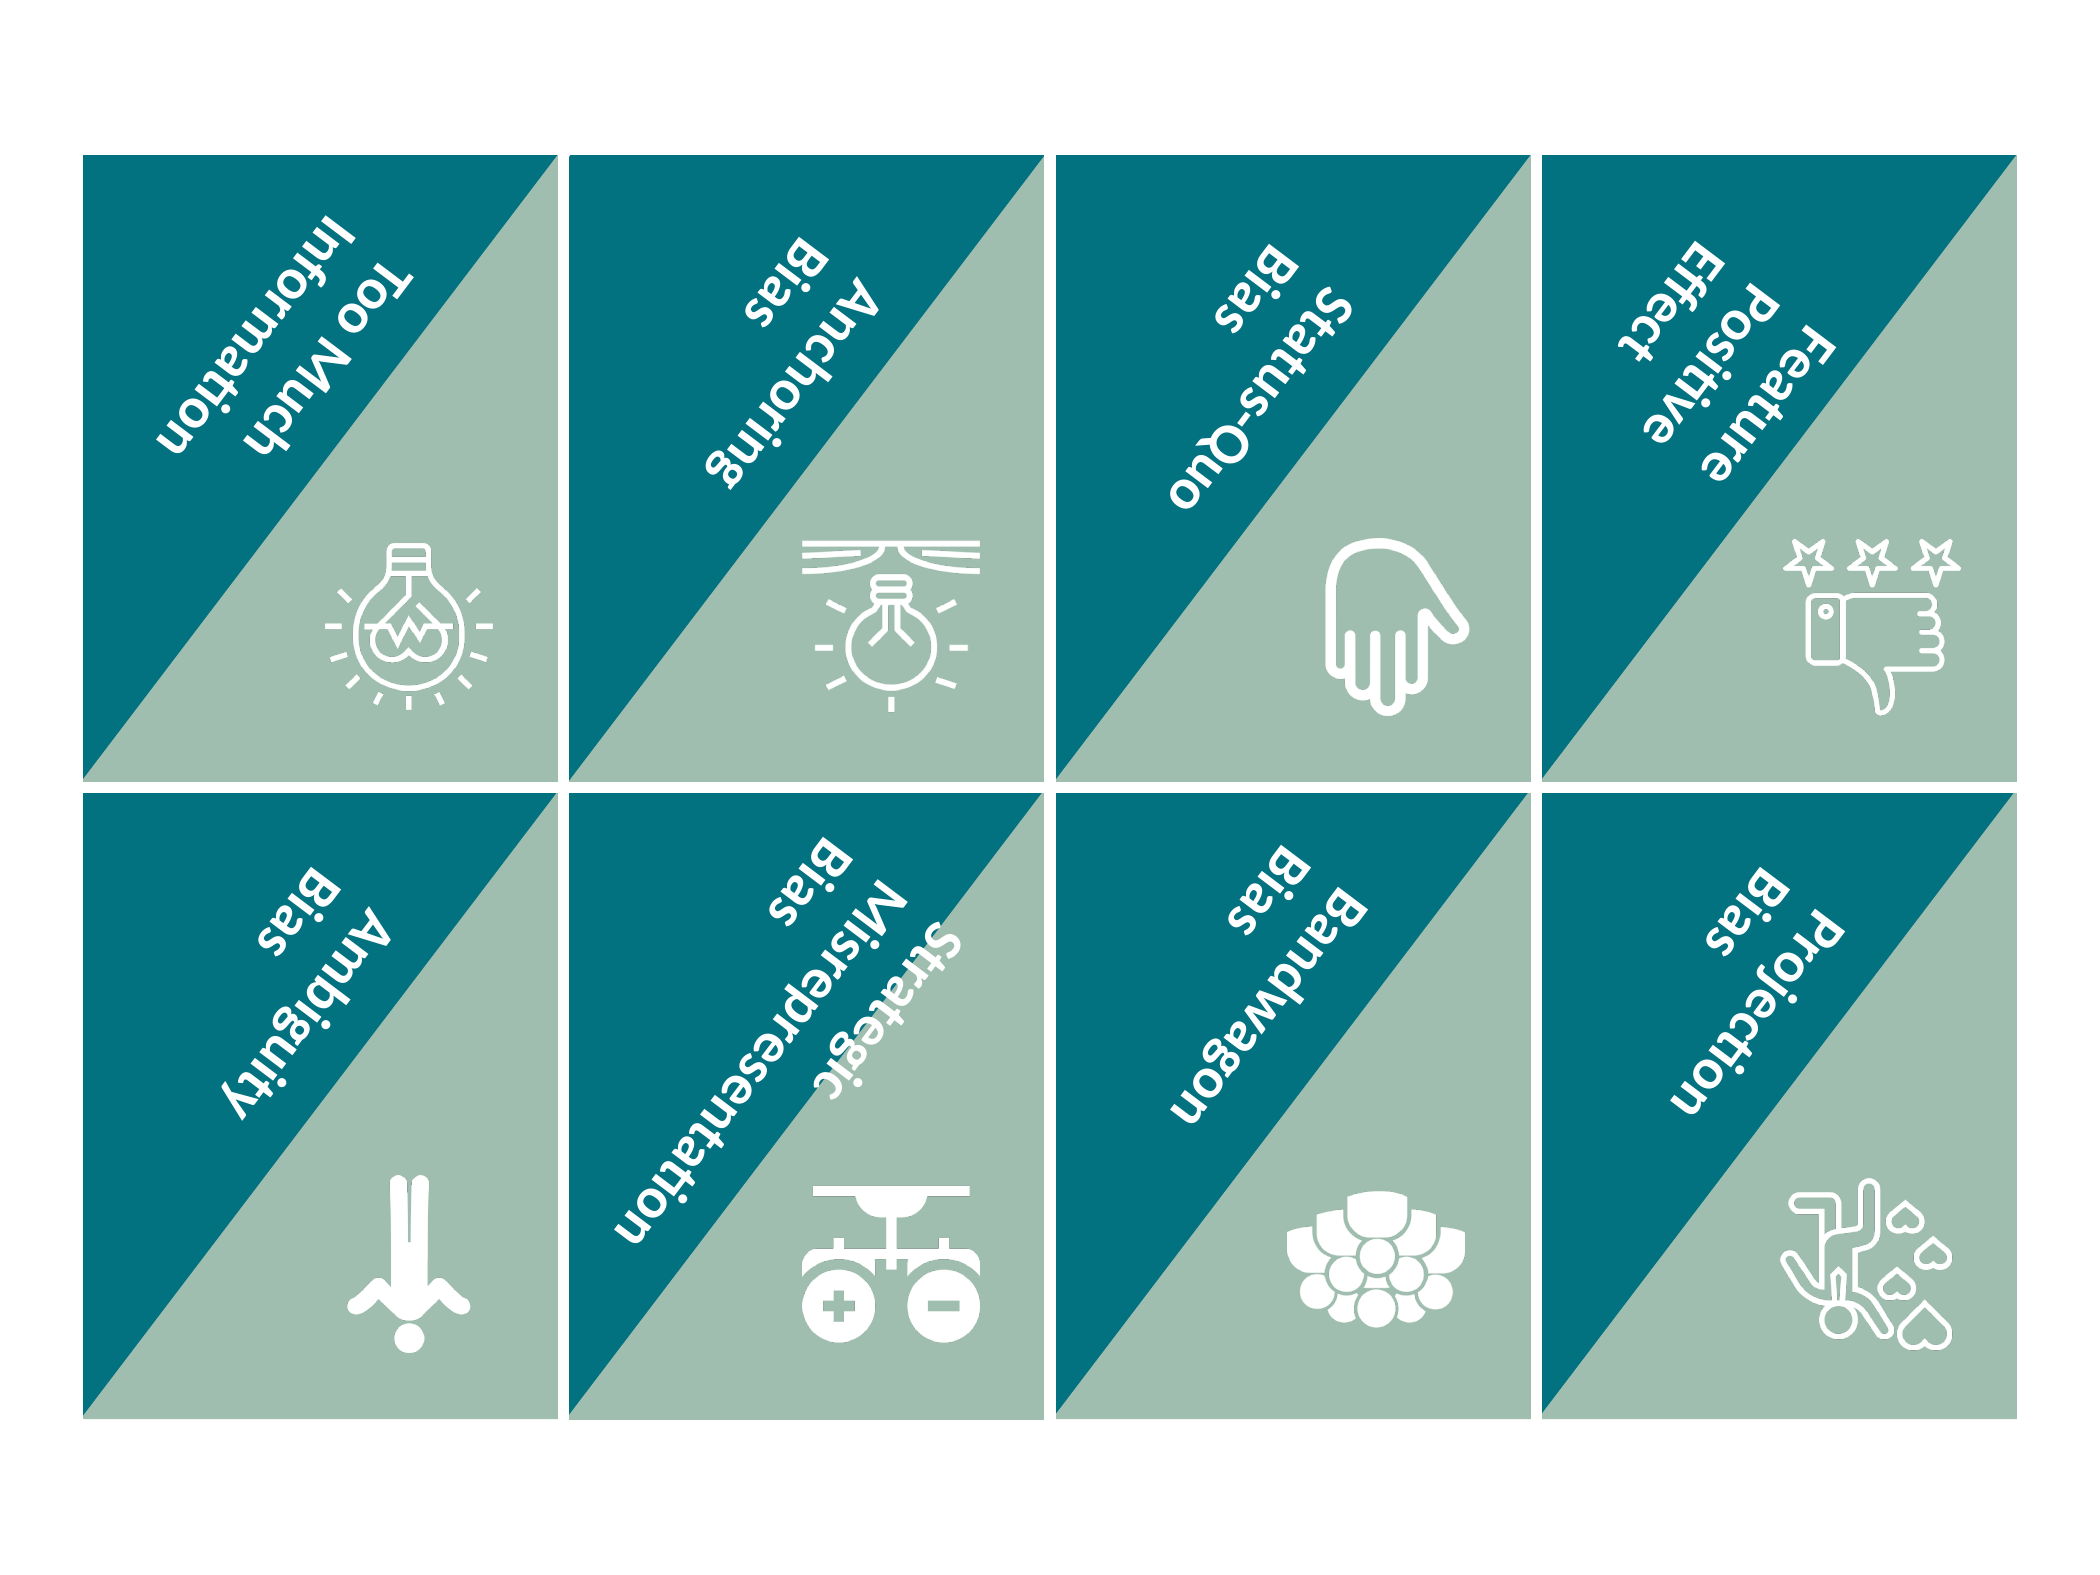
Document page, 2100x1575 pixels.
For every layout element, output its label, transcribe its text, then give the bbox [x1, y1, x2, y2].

text_box Too Much Information [59, 188, 446, 631]
picture [801, 536, 980, 715]
text_box Status-Quo Bias [1002, 217, 1389, 660]
picture [1783, 538, 1961, 716]
text_box Projection Bias [1492, 841, 1880, 1283]
text_box Anchoring Bias [532, 211, 919, 654]
text_box Strategic Misrepresentation Bias [520, 811, 999, 1342]
picture [1307, 538, 1486, 716]
picture [1777, 1174, 1955, 1353]
text_box Bandwagon Bias [1014, 819, 1402, 1262]
picture [319, 536, 498, 715]
text_box Ambiguity Bias [44, 841, 431, 1283]
picture [1287, 1169, 1466, 1348]
text_box Feature Positive Effect [1449, 215, 1871, 700]
picture [319, 1174, 498, 1353]
picture [801, 1174, 980, 1353]
